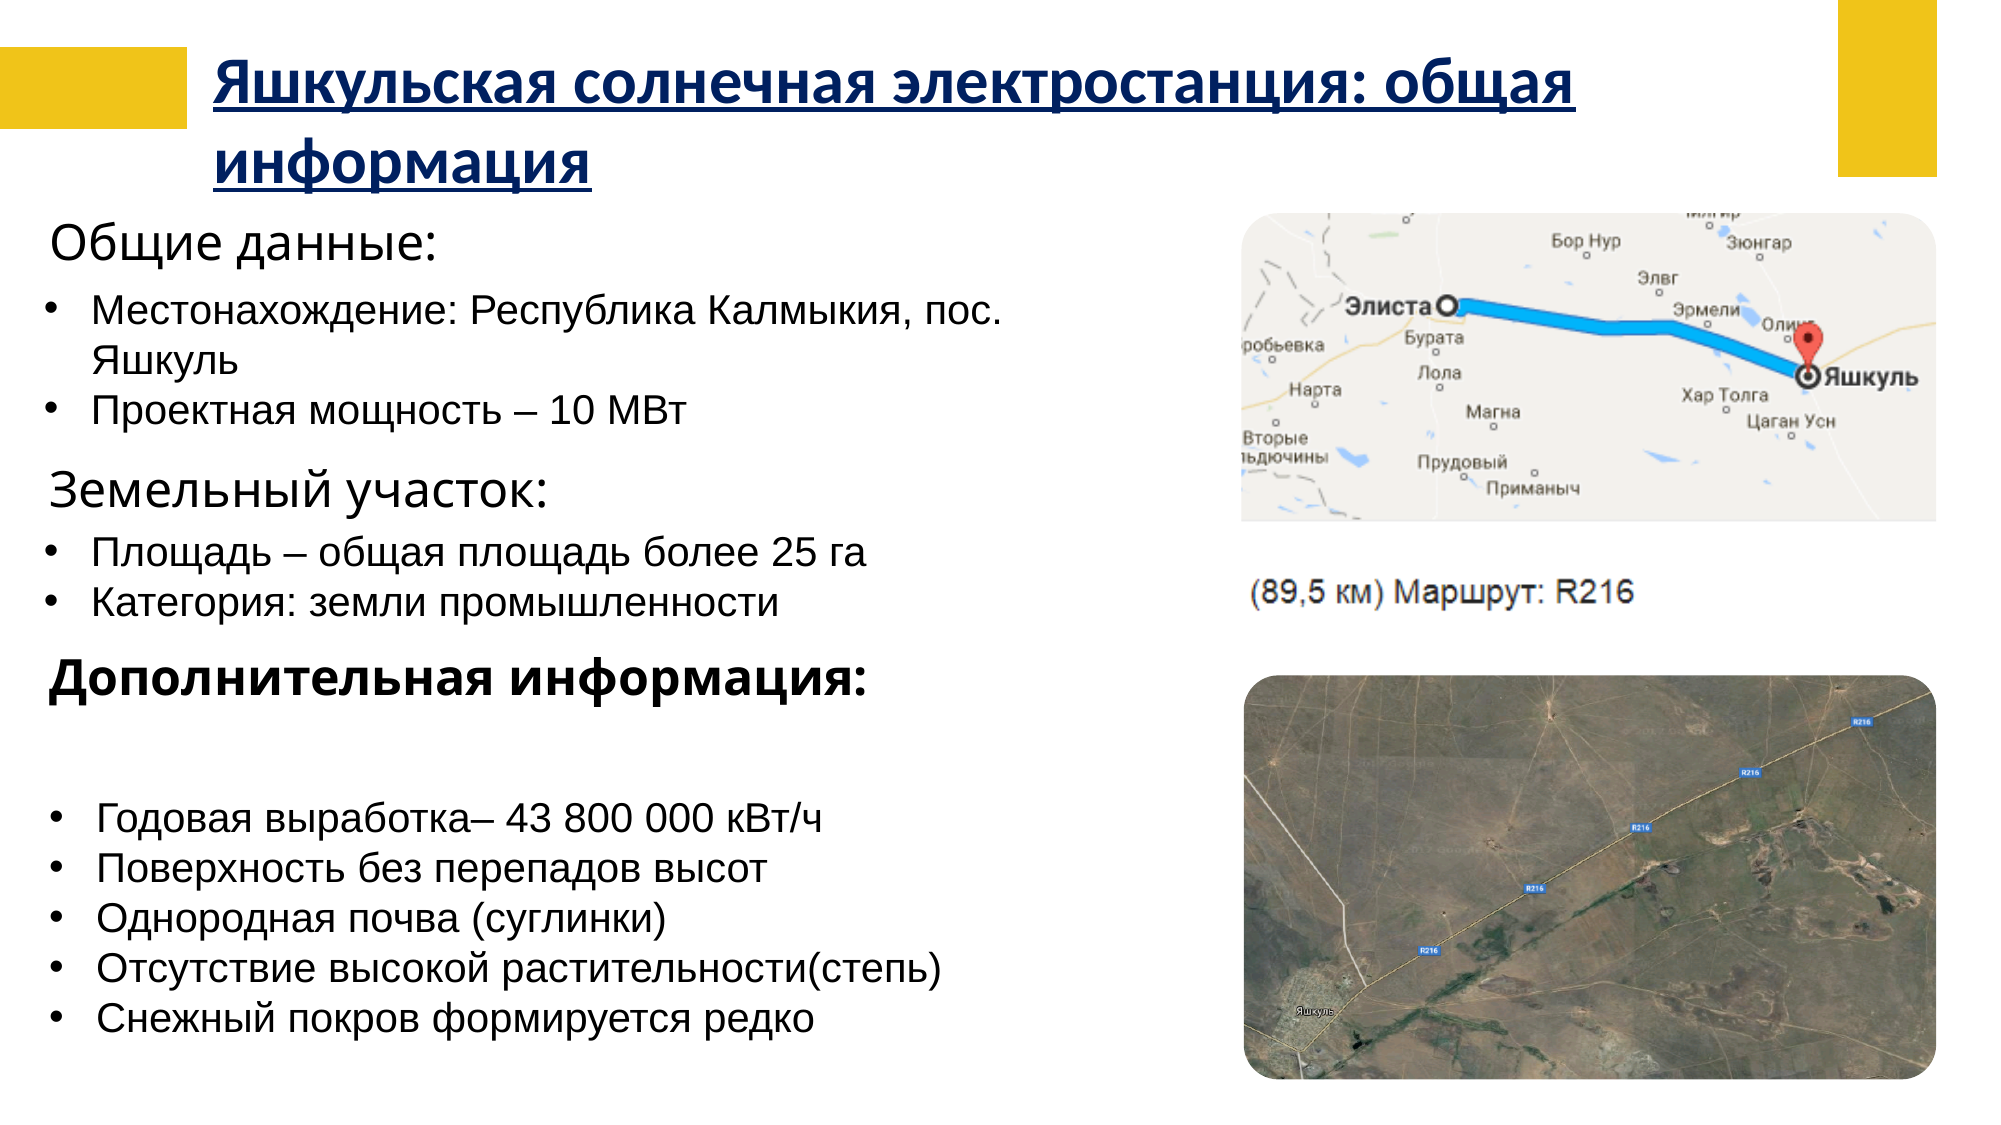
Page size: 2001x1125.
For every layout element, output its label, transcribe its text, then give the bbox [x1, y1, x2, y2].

picture [0, 47, 187, 129]
text_box Яшкульская солнечная электростанция: общая информация [198, 0, 1820, 233]
text_box Площадь – общая площадь более 25 га Категория: земли промышленности [29, 517, 1076, 633]
text_box Земельный участок: [34, 450, 909, 517]
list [1241, 213, 1937, 639]
picture [1243, 675, 1937, 1080]
text_box Дополнительная информация: [34, 638, 909, 714]
picture [1838, 0, 1937, 177]
text_box Годовая выработка– 43 800 000 кВт/ч Поверхность без перепадов высот Однородная почва (суглинки) Отсутствие высокой растительности(степь) Снежный покров формируется редко [34, 783, 1081, 1049]
text_box Общие данные: [34, 202, 910, 275]
text_box Местонахождение: Республика Калмыкия, пос. Яшкуль Проектная мощность – 10 МВт [29, 275, 1076, 440]
